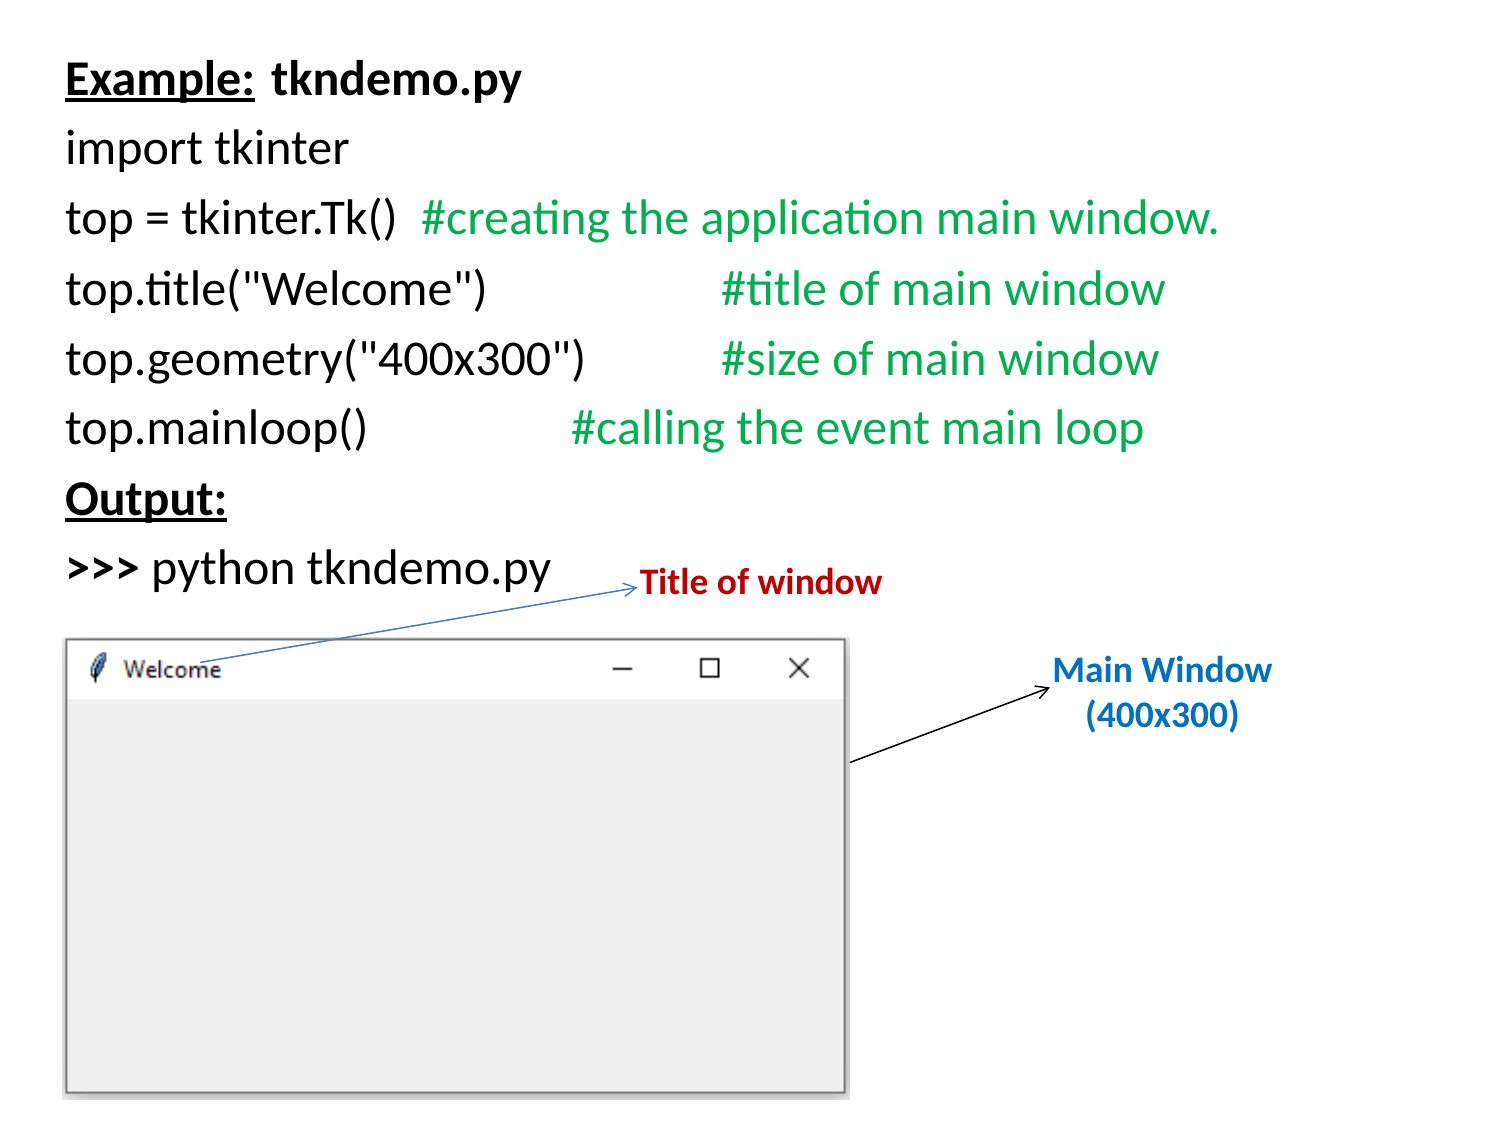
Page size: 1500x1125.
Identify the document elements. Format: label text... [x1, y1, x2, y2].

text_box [849, 687, 1051, 763]
picture [62, 637, 851, 1101]
text_box Title of window [624, 549, 900, 610]
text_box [199, 587, 638, 663]
text_box Main Window (400x300) [1025, 637, 1300, 743]
list Example: tkndemo.py import tkinter top = tkinter.Tk() #creating the application main window. top.title("Welcome") #title of main window top.geometry("400x300") #size of main window top.mainloop() #calling the event main loop Output: >>> python tkndemo.py [50, 37, 1450, 1100]
